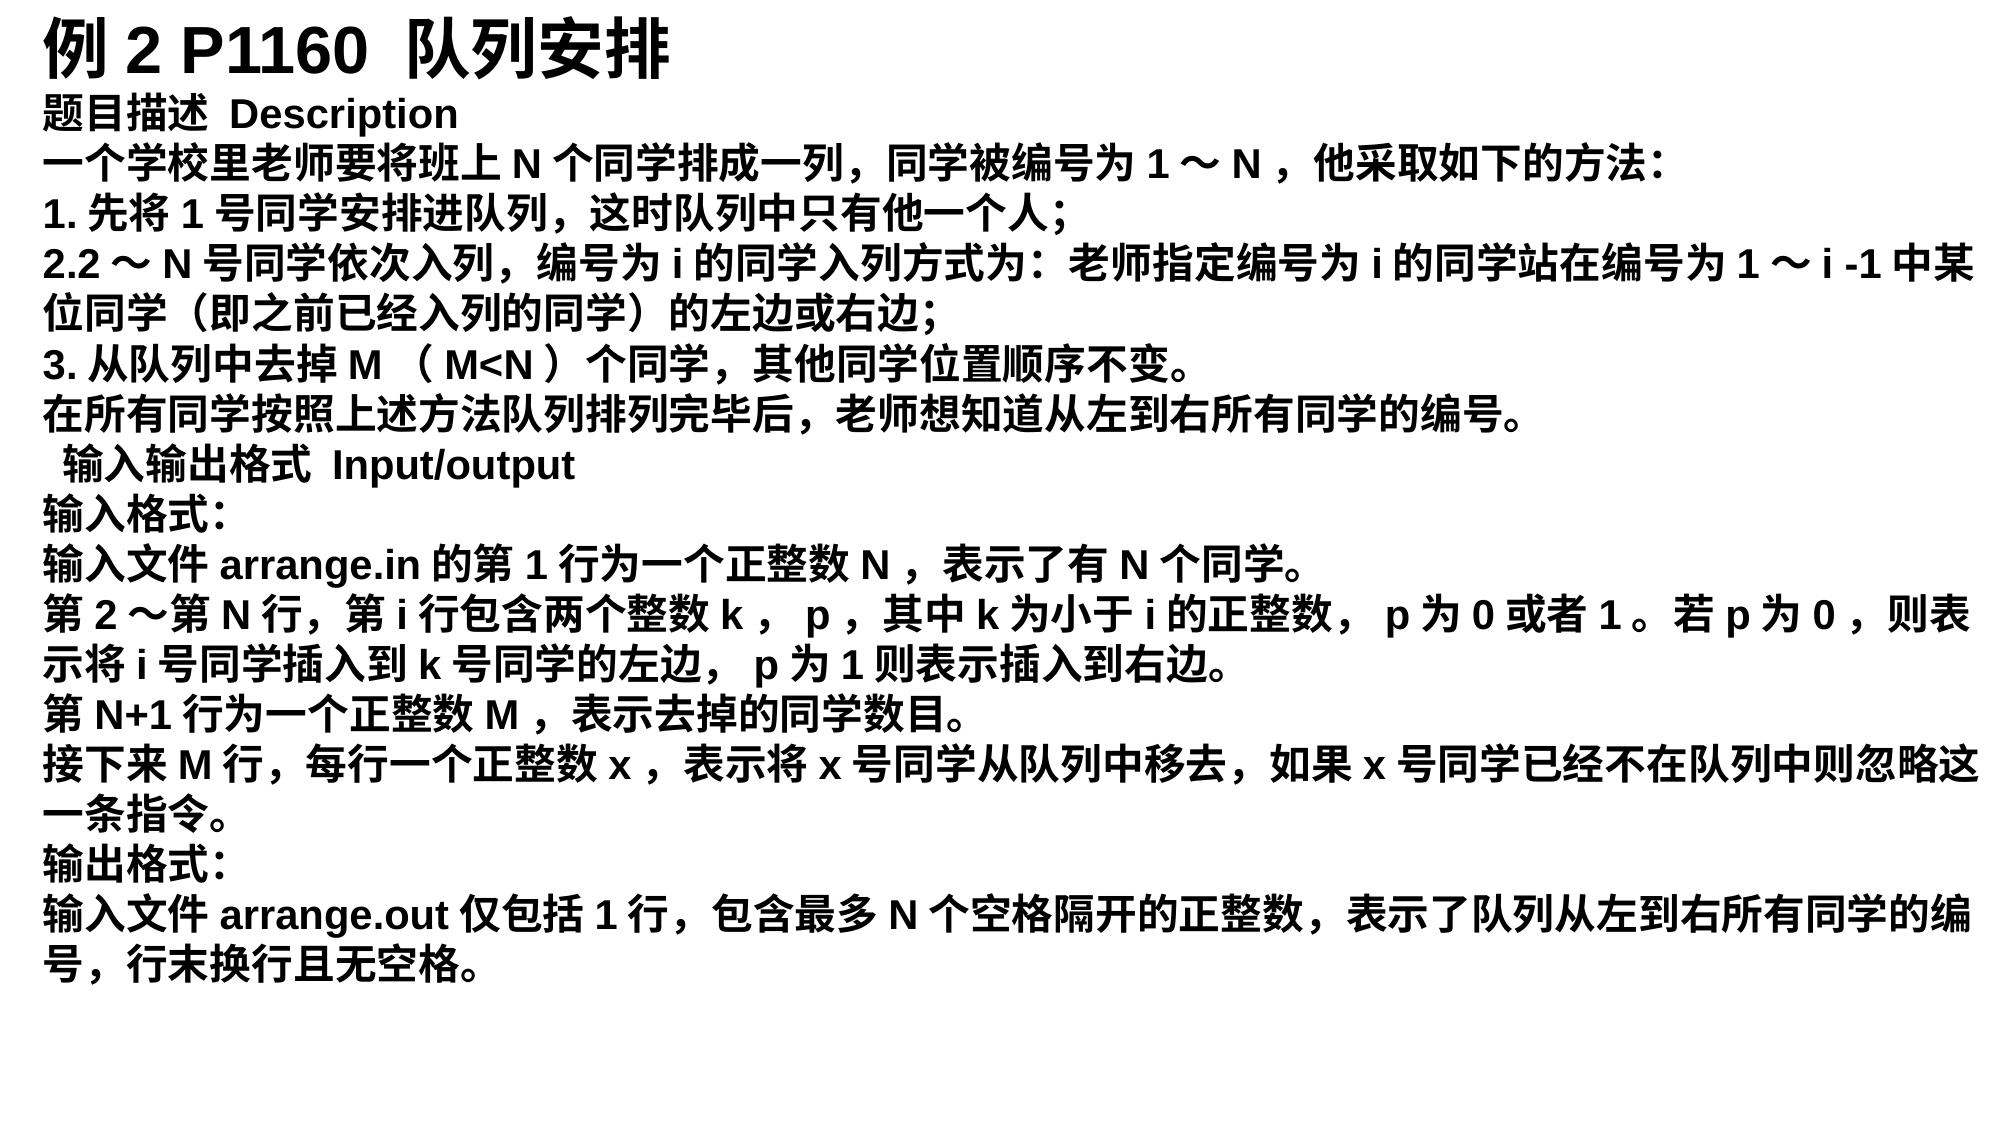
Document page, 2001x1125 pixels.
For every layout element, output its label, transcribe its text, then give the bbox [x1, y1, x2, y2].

text_box 例2 P1160 队列安排 题目描述 Description 一个学校里老师要将班上N个同学排成一列，同学被编号为1～N，他采取如下的方法： 1.先将1号同学安排进队列，这时队列中只有他一个人； 2.2～N号同学依次入列，编号为i的同学入列方式为：老师指定编号为i的同学站在编号为1～i -1中某位同学（即之前已经入列的同学）的左边或右边； 3.从队列中去掉M（M<N）个同学，其他同学位置顺序不变。 在所有同学按照上述方法队列排列完毕后，老师想知道从左到右所有同学的编号。 输入输出格式 Input/output 输入格式： 输入文件arrange.in的第1行为一个正整数N，表示了有N个同学。 第2～第N行，第i行包含两个整数k，p，其中k为小于i的正整数，p为0或者1。若p为0，则表示将i号同学插入到k号同学的左边，p为1则表示插入到右边。 第N+1行为一个正整数M，表示去掉的同学数目。 接下来M行，每行一个正整数x，表示将x号同学从队列中移去，如果x号同学已经不在队列中则忽略这一条指令。 输出格式： 输入文件arrange.out仅包括1行，包含最多N个空格隔开的正整数，表示了队列从左到右所有同学的编号，行末换行且无空格。 [27, 0, 2000, 1085]
